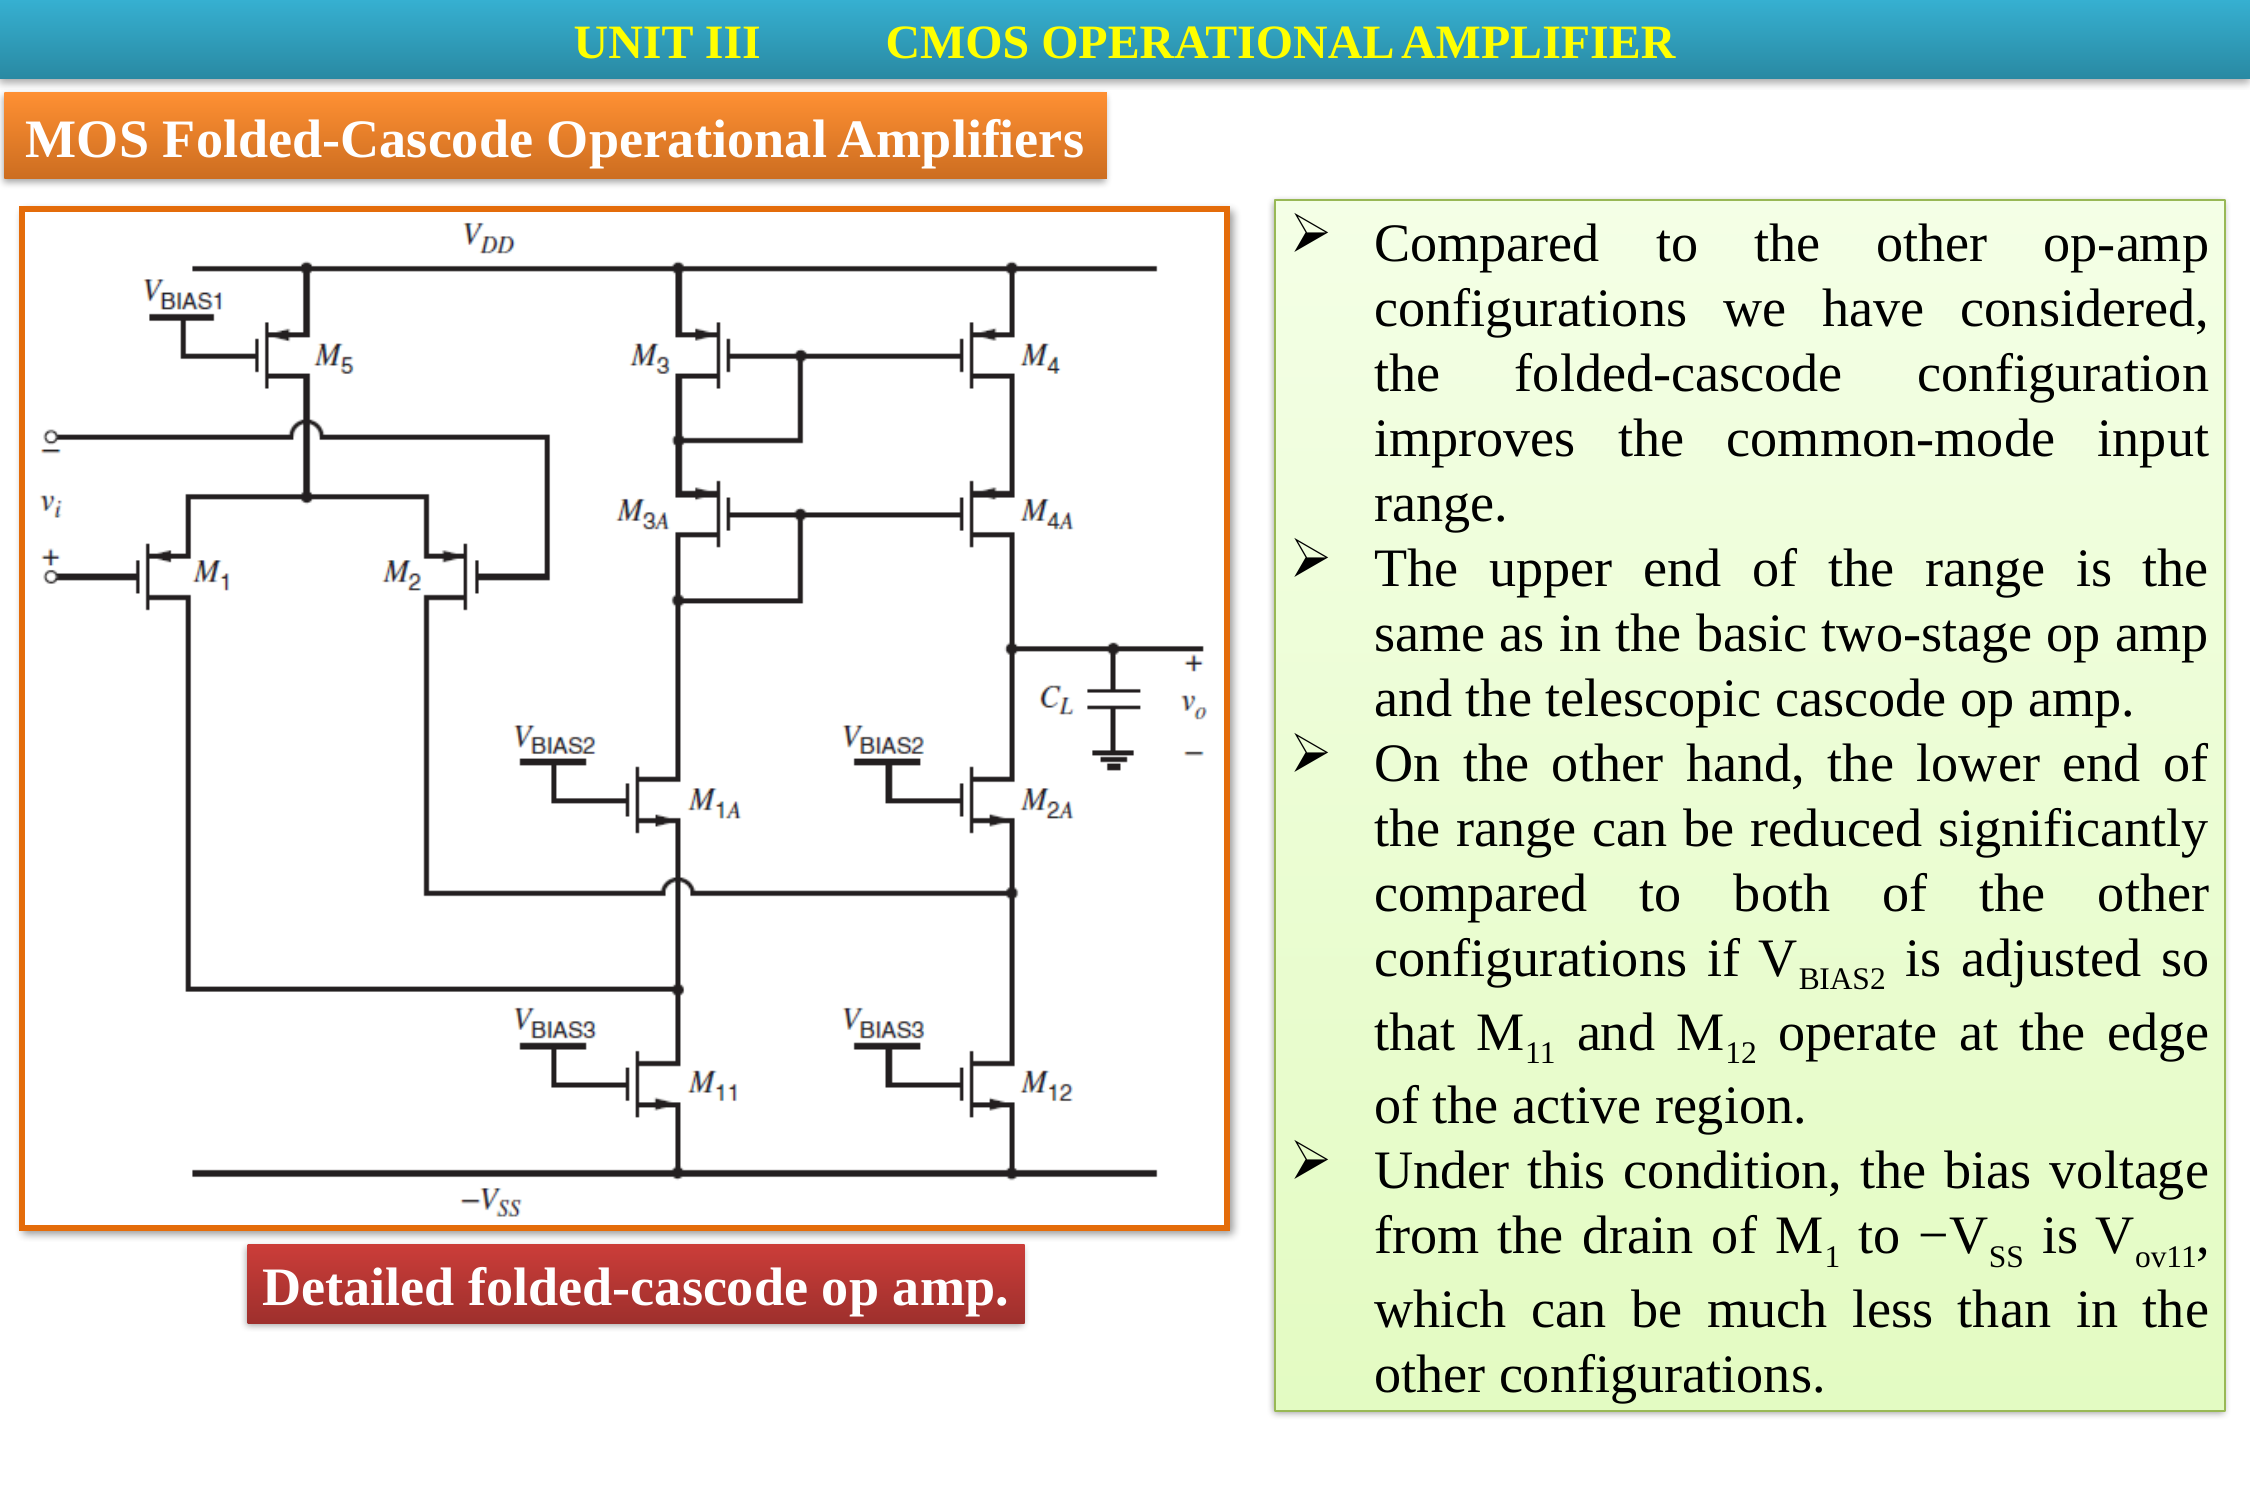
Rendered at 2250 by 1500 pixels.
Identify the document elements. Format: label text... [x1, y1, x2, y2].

picture [24, 212, 1225, 1226]
text_box Compared to the other op-amp configurations we have considered, the folded-cascode configuration improves the common-mode input range. The upper end of the range is the same as in the basic two-stage op amp and the telescopic cascode op amp. On the other hand, the lower end of the range can be reduced significantly compared to both of the other configurations if VBIAS2 is adjusted so that M11 and M12 operate at the edge of the active region. Under this condition, the bias voltage from the drain of M1 to −VSS is Vov11, which can be much less than in the other configurations. [1274, 199, 2226, 1412]
text_box MOS Folded-Cascode Operational Amplifiers [4, 92, 1107, 179]
text_box UNIT III CMOS OPERATIONAL AMPLIFIER [0, 0, 2250, 79]
text_box Detailed folded-cascode op amp. [247, 1244, 1025, 1324]
